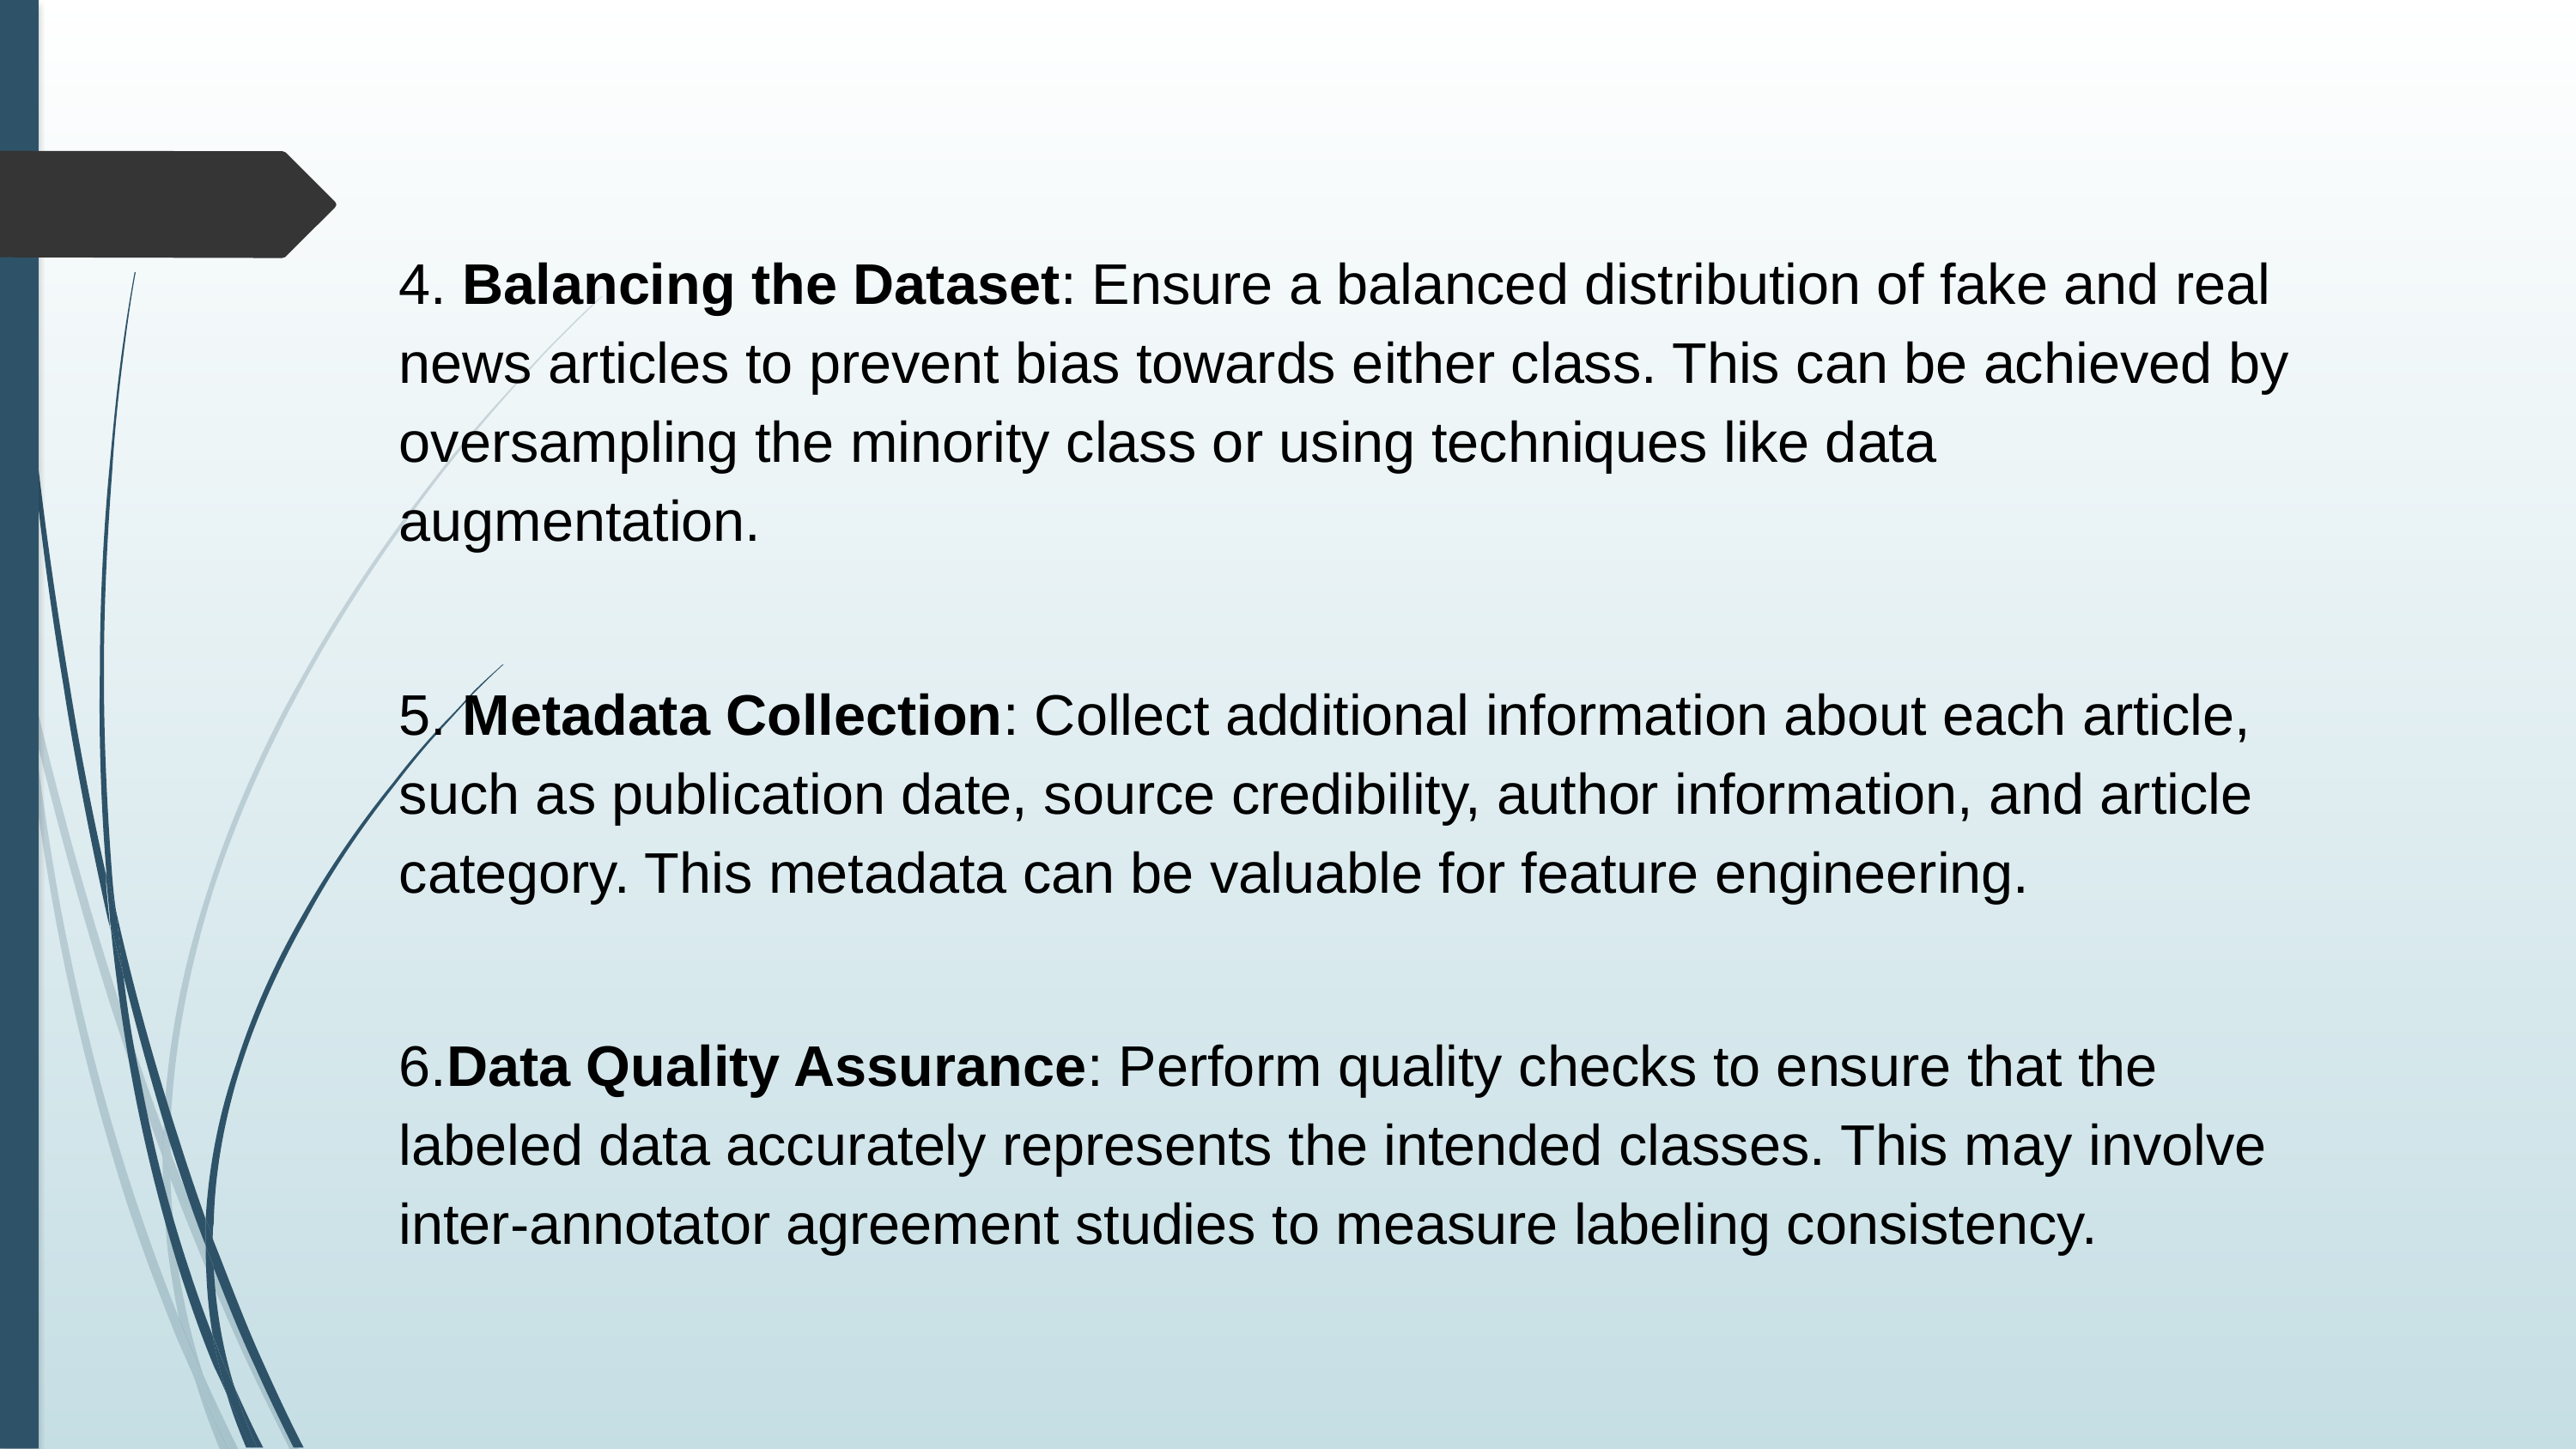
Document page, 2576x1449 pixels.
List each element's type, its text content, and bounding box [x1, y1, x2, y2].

text_box 4. Balancing the Dataset: Ensure a balanced distribution of fake and real news articles to prevent bias towards either class. This can be achieved by oversampling the minority class or using techniques like data augmentation. 5. Metadata Collection: Collect additional information about each article, such as publication date, source credibility, author information, and article category. This metadata can be valuable for feature engineering. 6.Data Quality Assurance: Perform quality checks to ensure that the labeled data accurately represents the intended classes. This may involve inter-annotator agreement studies to measure labeling consistency. [386, 230, 2308, 1263]
